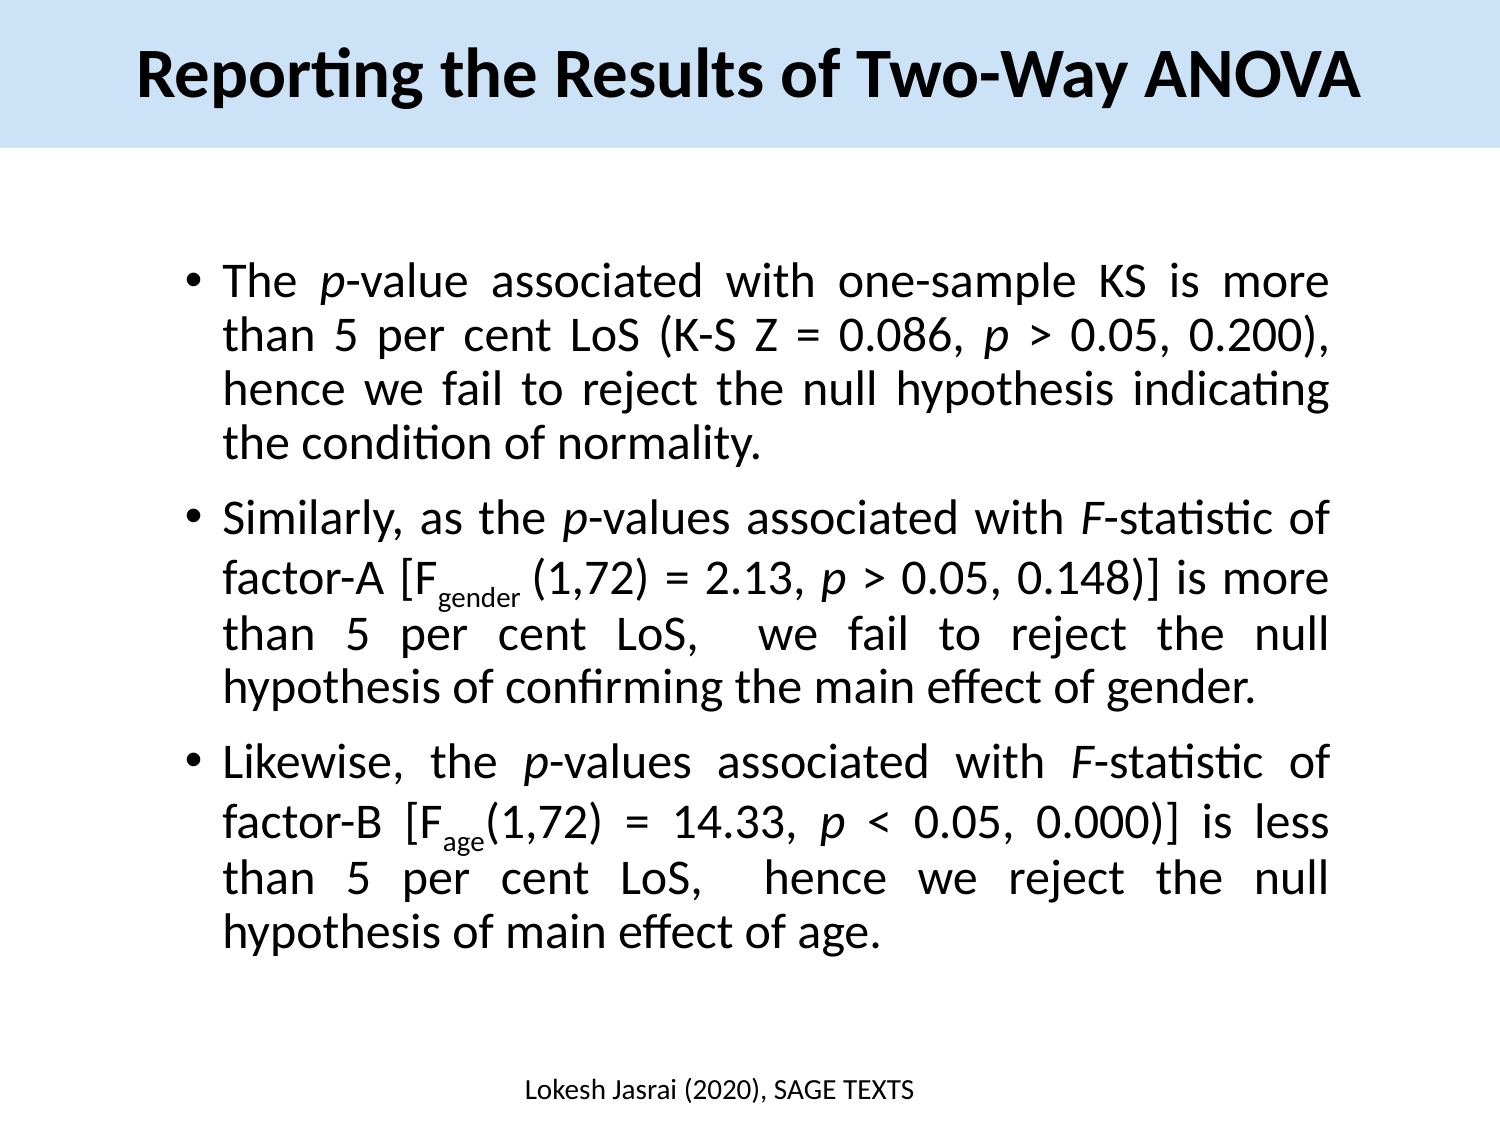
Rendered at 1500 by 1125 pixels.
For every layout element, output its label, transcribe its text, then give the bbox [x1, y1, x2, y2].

picture [0, 0, 1500, 1125]
text_box Reporting the Results of Two-Way ANOVA [82, 29, 1433, 117]
footer Lokesh Jasrai (2020), SAGE TEXTS [452, 1063, 988, 1124]
text_box The p-value associated with one-sample KS is more than 5 per cent LoS (K-S Z = 0.086, p > 0.05, 0.200), hence we fail to reject the null hypothesis indicating the condition of normality. Similarly, as the p-values associated with F-statistic of factor-A [Fgender (1,72) = 2.13, p > 0.05, 0.148)] is more than 5 per cent LoS, we fail to reject the null hypothesis of confirming the main effect of gender. Likewise, the p-values associated with F-statistic of factor-B [Fage(1,72) = 14.33, p < 0.05, 0.000)] is less than 5 per cent LoS, hence we reject the null hypothesis of main effect of age. [170, 247, 1346, 973]
